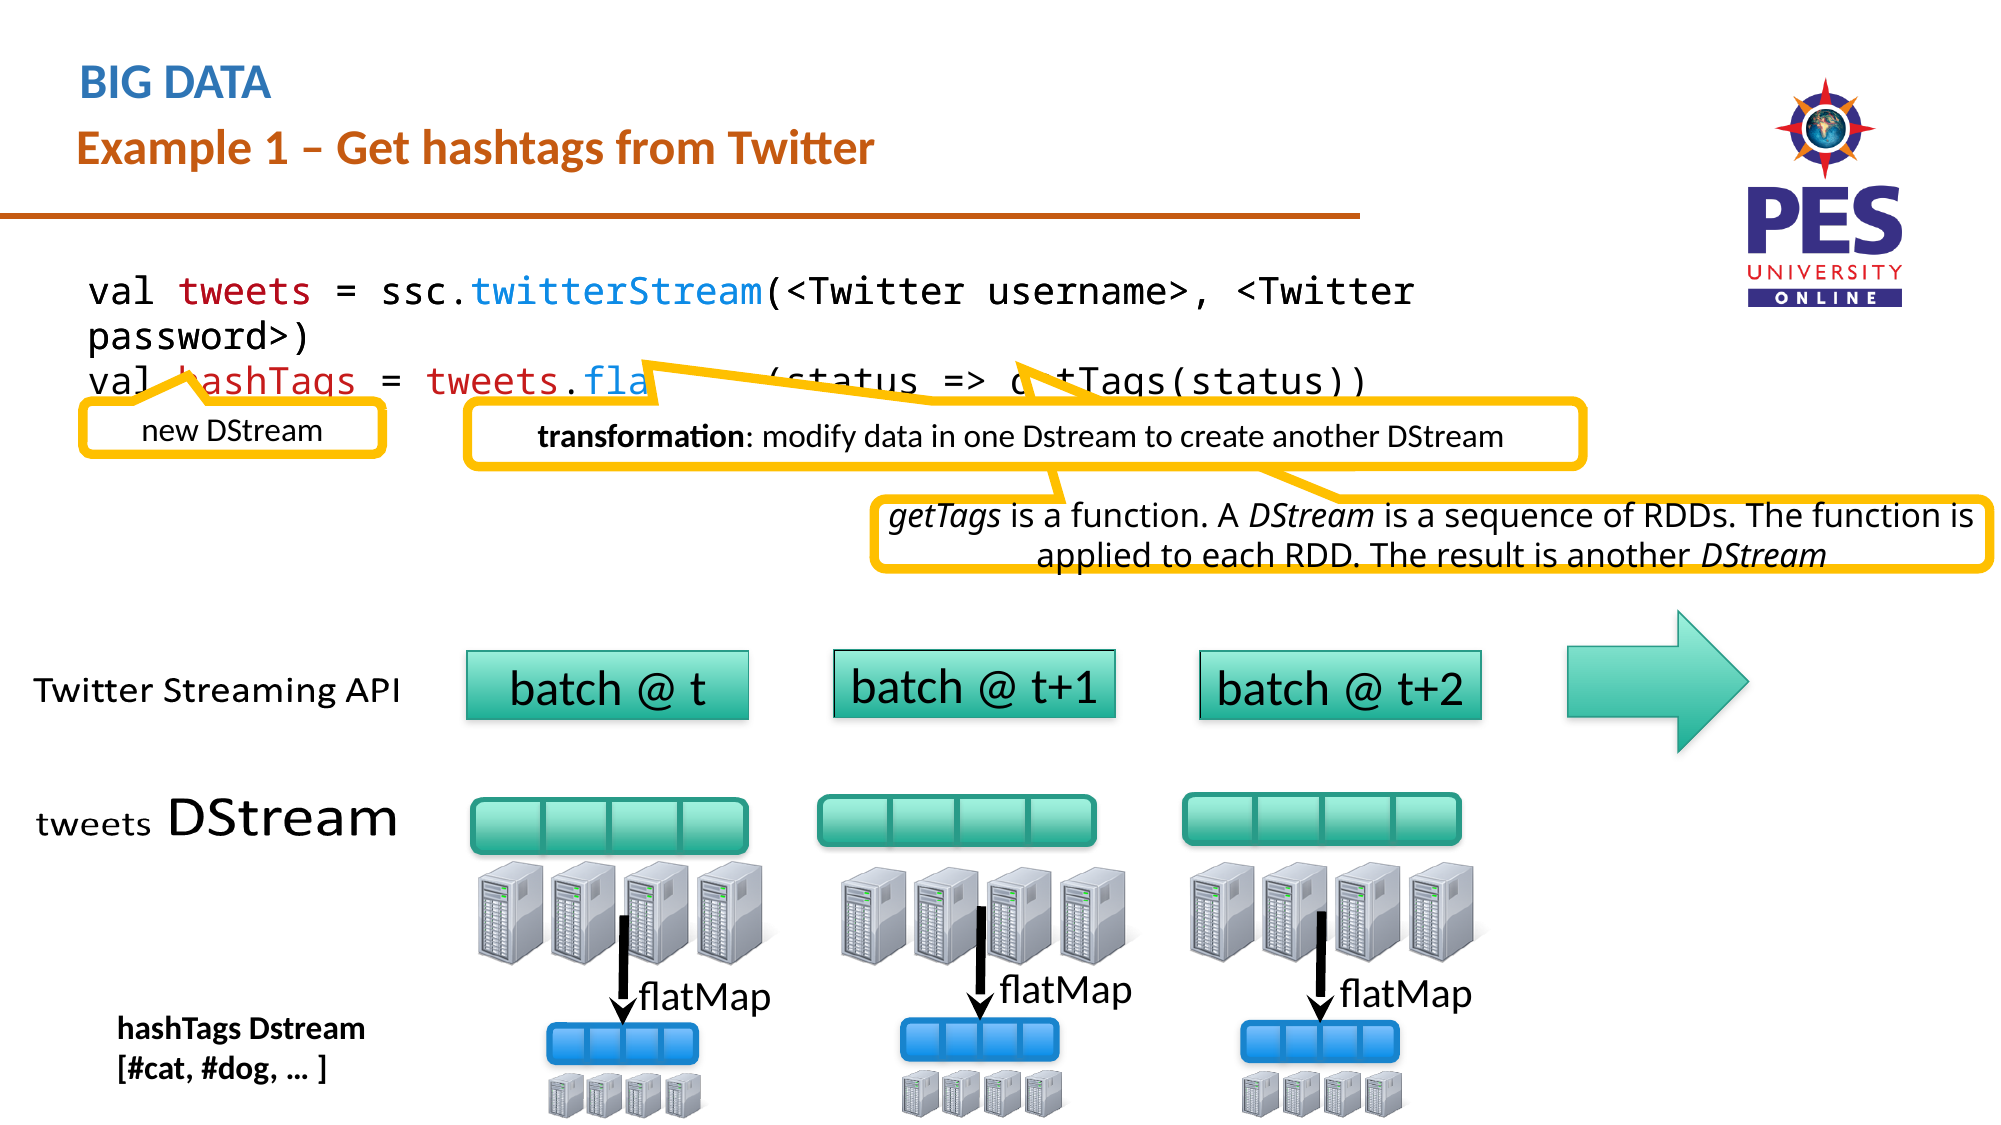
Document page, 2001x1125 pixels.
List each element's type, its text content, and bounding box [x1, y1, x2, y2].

text_box val tweets = ssc.twitterStream(<Twitter username>, <Twitter password>) [72, 259, 1573, 365]
text_box val tweets = ssc.twitterStream(<Twitter username>, <Twitter password>) val hashTags = tweets.flatMap (status => getTags(status)) [657, 365, 1573, 400]
text_box hashTags Dstream [#cat, #dog, … ] [101, 998, 399, 1094]
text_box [895, 906, 1160, 1120]
text_box val tweets = ssc.twitterStream(<Twitter username>, <Twitter password>) val hashTags = tweets.flatMap (status => getTags(status)) [72, 365, 653, 455]
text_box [467, 611, 1749, 752]
text_box BIG DATA [64, 41, 1295, 117]
picture [7, 656, 1500, 970]
picture [1748, 76, 1902, 307]
text_box getTags is a function. A DStream is a sequence of RDDs. The function is applied to each RDD. The result is another DStream [874, 467, 1990, 569]
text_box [541, 915, 795, 1120]
text_box new DStream [82, 375, 383, 455]
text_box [1235, 911, 1500, 1120]
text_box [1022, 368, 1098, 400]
text_box transformation: modify data in one Dstream to create another DStream [467, 364, 1583, 467]
text_box Example 1 – Get hashtags from Twitter [60, 106, 1374, 242]
